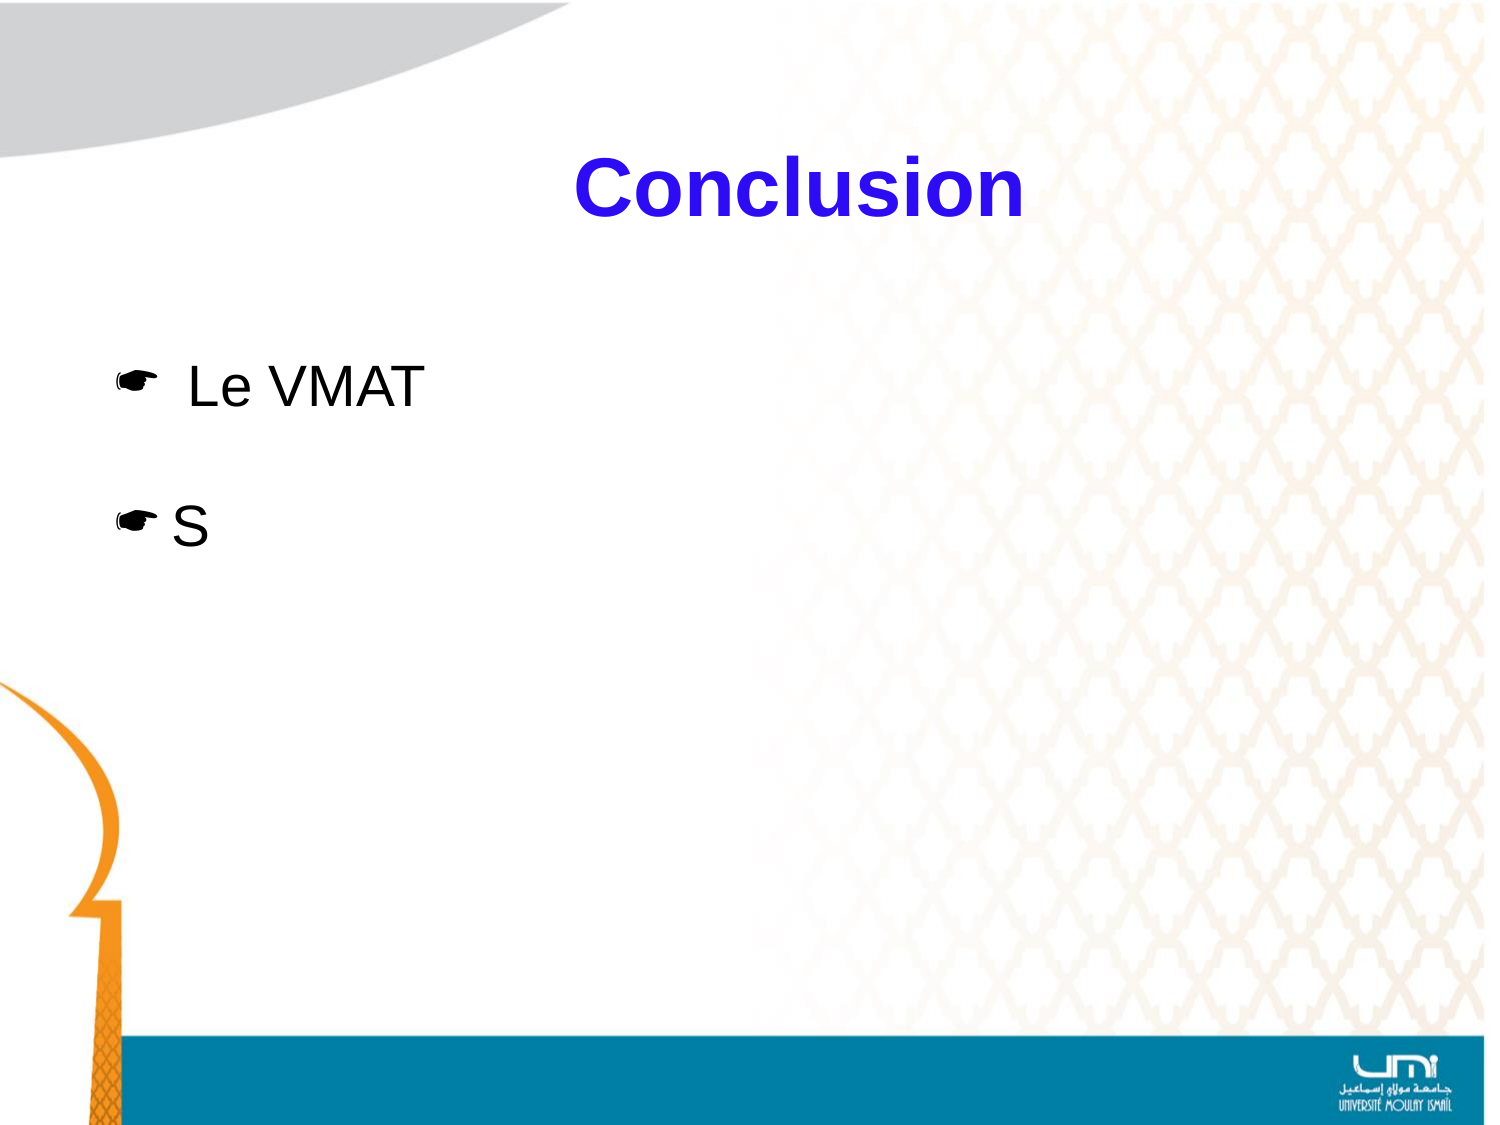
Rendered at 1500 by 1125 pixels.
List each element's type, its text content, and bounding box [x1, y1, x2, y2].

list Conclusion Le VMAT S [100, 125, 1500, 1125]
picture [0, 0, 1500, 1125]
